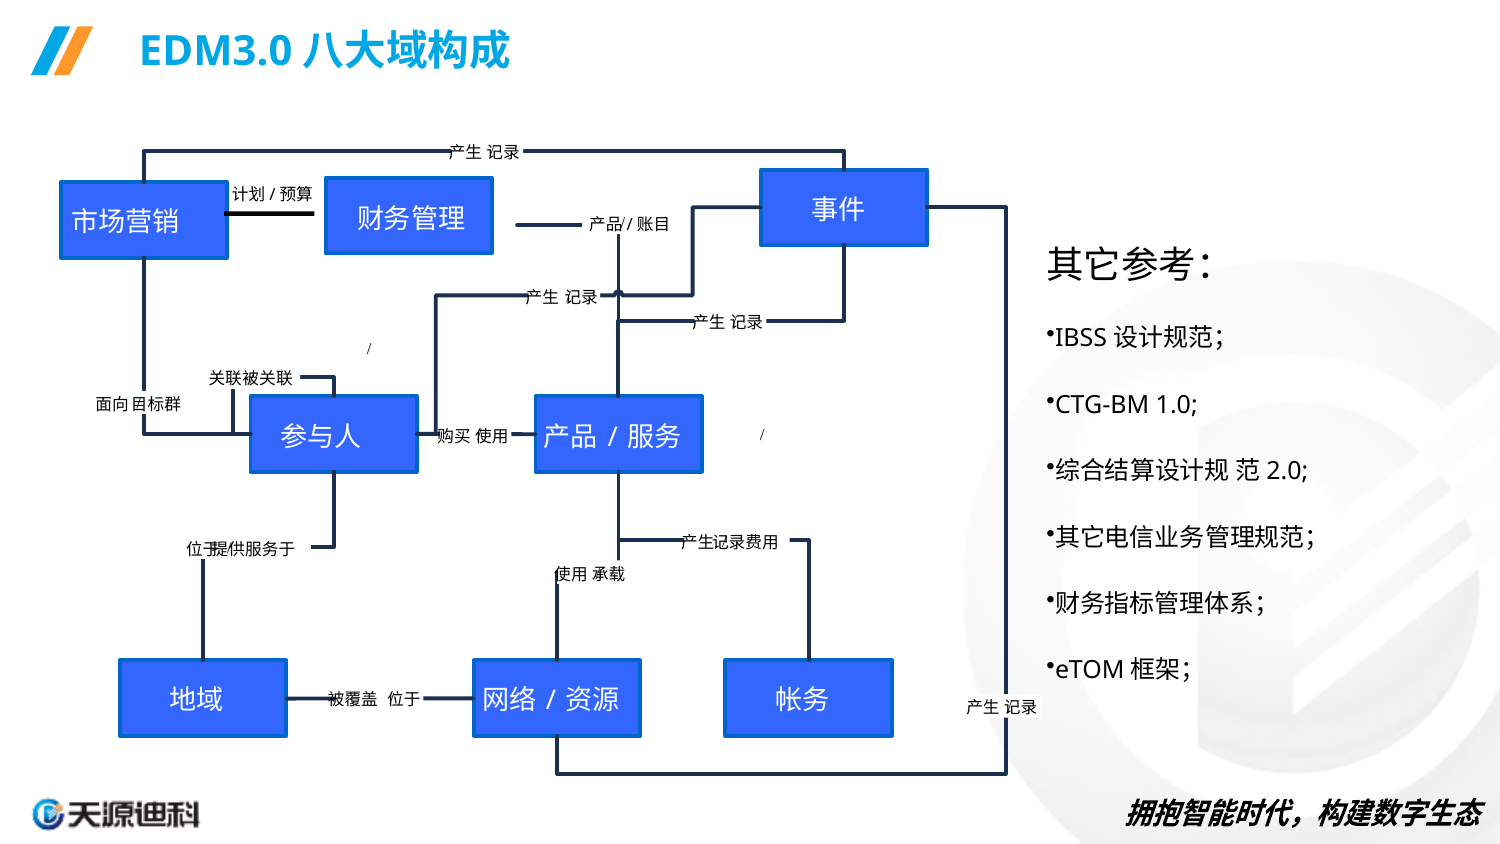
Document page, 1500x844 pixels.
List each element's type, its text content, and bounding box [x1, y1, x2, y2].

title EDM3.0八大域构成 [123, 0, 1500, 116]
picture [27, 790, 224, 836]
picture [933, 209, 1500, 844]
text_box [55, 129, 1361, 780]
